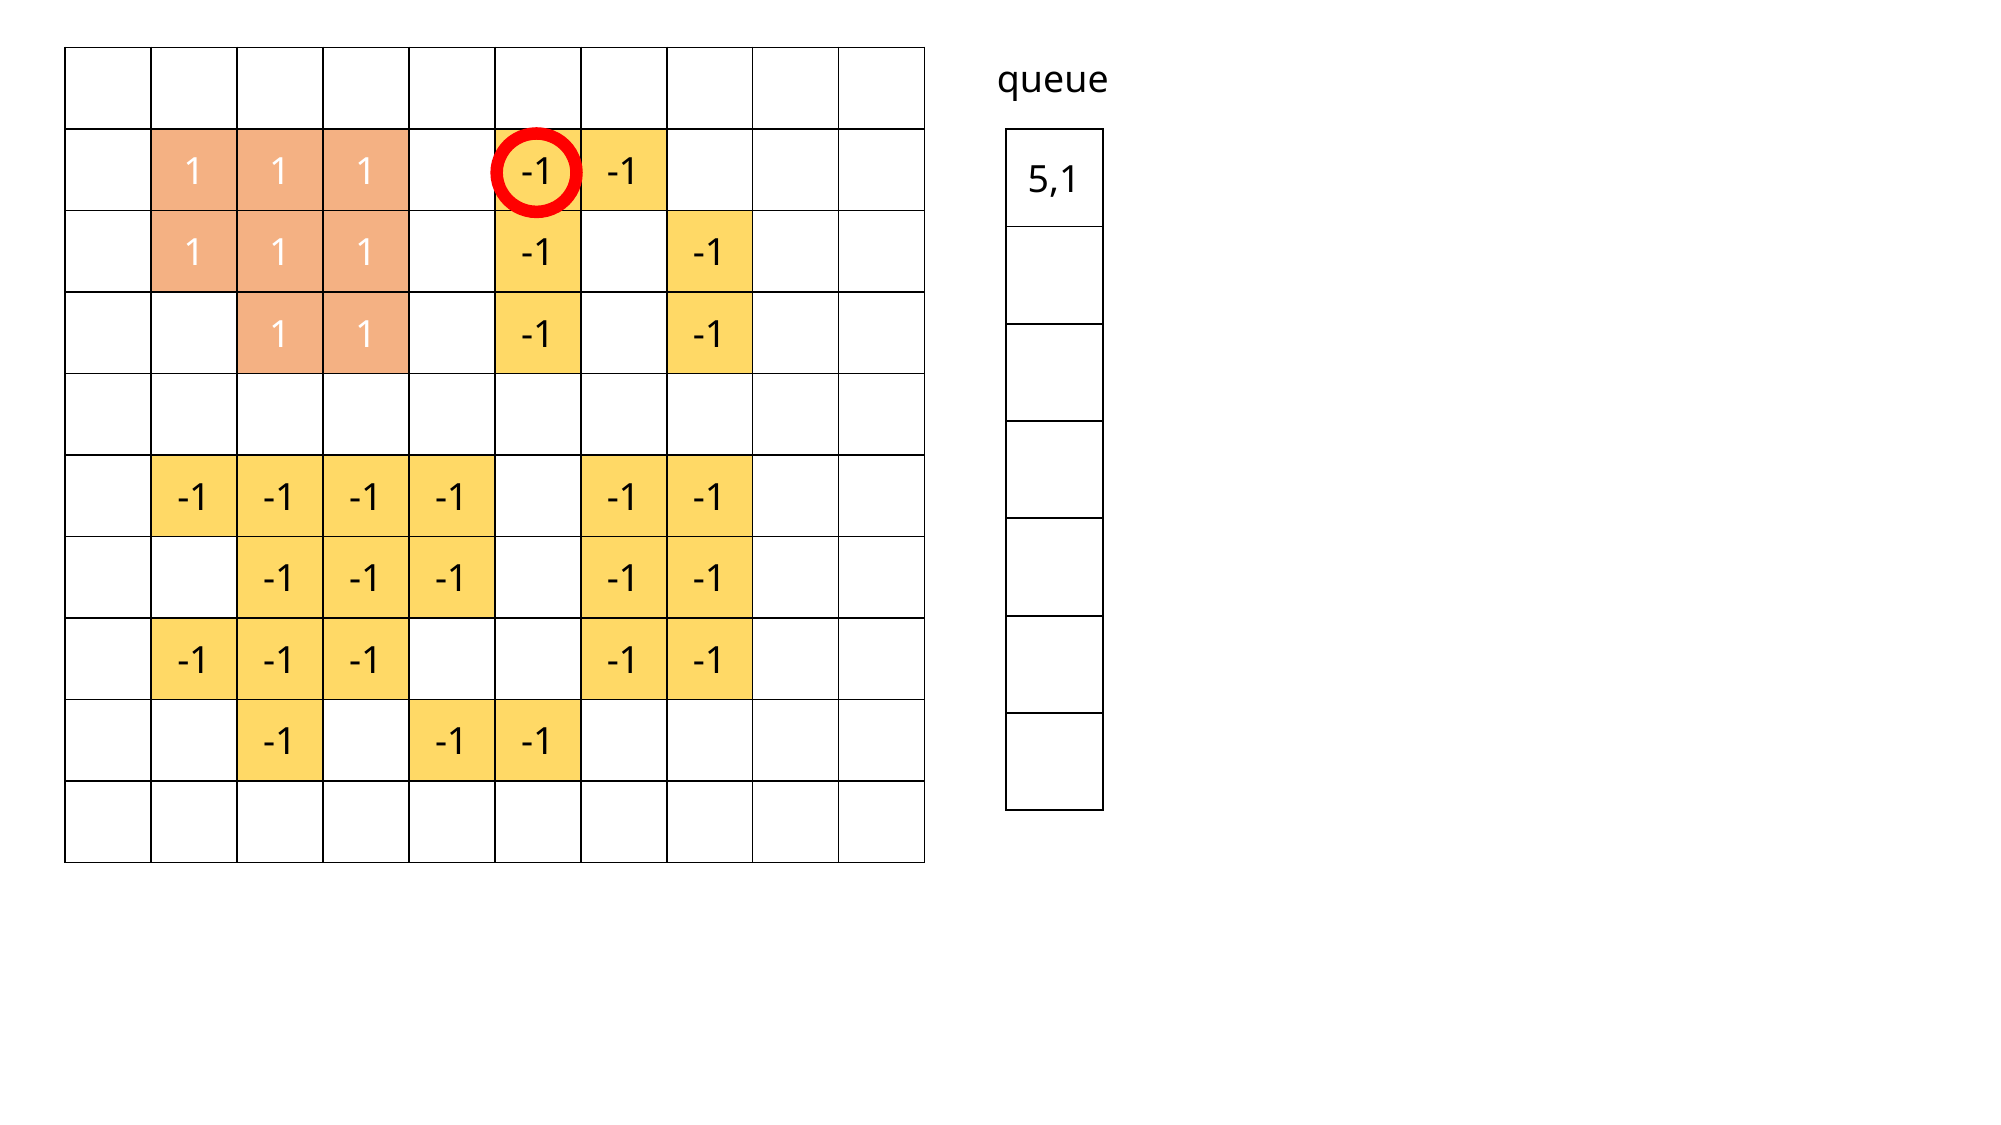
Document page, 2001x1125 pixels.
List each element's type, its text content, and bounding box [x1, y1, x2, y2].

table_cell [753, 456, 838, 536]
table_cell -1 [238, 456, 322, 536]
table_header [410, 48, 494, 128]
table_cell [66, 700, 150, 780]
table_cell [66, 211, 150, 291]
table_cell [152, 374, 236, 454]
table_cell -1 [668, 456, 752, 536]
table_cell [753, 537, 838, 617]
table_cell 1 [238, 211, 322, 291]
table_cell -1 [410, 700, 494, 780]
table_header [668, 48, 752, 128]
table_header [839, 48, 924, 128]
table_cell [668, 374, 752, 454]
table_cell [1007, 617, 1102, 712]
table_cell [66, 293, 150, 373]
table_cell -1 [238, 537, 322, 617]
table_cell 1 [152, 211, 236, 291]
table_cell [238, 374, 322, 454]
table_cell [668, 700, 752, 780]
table_cell [1007, 227, 1102, 323]
table_header [582, 48, 666, 128]
table_cell [1007, 714, 1102, 809]
table_cell -1 [668, 293, 752, 373]
table_cell -1 [582, 456, 666, 536]
table_cell [839, 211, 924, 291]
table_cell -1 [496, 211, 580, 291]
table_cell [668, 130, 752, 210]
table_cell [410, 293, 494, 373]
table_cell -1 [496, 293, 580, 373]
table_cell [753, 700, 838, 780]
table_cell -1 [238, 700, 322, 780]
table_cell [410, 211, 494, 291]
table_cell [496, 537, 580, 617]
table_cell [839, 130, 924, 210]
table_cell -1 [668, 537, 752, 617]
table_cell -1 [496, 130, 580, 210]
table_header [753, 48, 838, 128]
table_cell [238, 782, 322, 862]
table_cell [668, 782, 752, 862]
table_cell [582, 700, 666, 780]
table_cell [496, 619, 580, 699]
table_cell -1 [324, 456, 408, 536]
table_cell [152, 700, 236, 780]
table_header 5,1 [1007, 130, 1102, 226]
table_cell 1 [238, 293, 322, 373]
table_cell -1 [496, 700, 580, 780]
table_cell [152, 537, 236, 617]
text_box [495, 132, 578, 213]
table_cell 1 [152, 130, 236, 210]
table_cell [324, 700, 408, 780]
table_cell [152, 293, 236, 373]
table_cell 1 [324, 211, 408, 291]
table_cell [753, 211, 838, 291]
table_cell -1 [324, 537, 408, 617]
table_cell [66, 537, 150, 617]
table_cell [152, 782, 236, 862]
table_header [66, 48, 150, 128]
table_cell [66, 619, 150, 699]
table_cell [1007, 325, 1102, 420]
table_cell [66, 782, 150, 862]
table_cell -1 [668, 619, 752, 699]
table_header [324, 48, 408, 128]
table_cell -1 [668, 211, 752, 291]
table_cell [410, 130, 494, 210]
table_cell [753, 293, 838, 373]
table_cell [496, 374, 580, 454]
table_cell -1 [152, 456, 236, 536]
table_cell [839, 782, 924, 862]
table_cell [496, 456, 580, 536]
table_cell [496, 782, 580, 862]
table_cell -1 [410, 456, 494, 536]
table_cell -1 [238, 619, 322, 699]
table_cell [839, 374, 924, 454]
table_cell [753, 782, 838, 862]
table_cell -1 [324, 619, 408, 699]
table_cell [66, 456, 150, 536]
table_cell [839, 537, 924, 617]
table_header [238, 48, 322, 128]
table_cell 1 [324, 130, 408, 210]
table_cell [753, 619, 838, 699]
table_cell [839, 456, 924, 536]
table_cell [839, 293, 924, 373]
table_cell -1 [152, 619, 236, 699]
table_cell -1 [582, 130, 666, 210]
table_cell [582, 293, 666, 373]
table_cell -1 [582, 537, 666, 617]
table_cell [753, 130, 838, 210]
table_cell 1 [324, 293, 408, 373]
table_header [496, 48, 580, 128]
table_cell [753, 374, 838, 454]
table_cell [582, 374, 666, 454]
table_cell [839, 700, 924, 780]
table_cell [324, 782, 408, 862]
table_cell [66, 374, 150, 454]
table_cell [66, 130, 150, 210]
table_cell 1 [238, 130, 322, 210]
table_cell [839, 619, 924, 699]
table_cell [410, 782, 494, 862]
table_cell [324, 374, 408, 454]
table_header [152, 48, 236, 128]
table_cell [1007, 519, 1102, 615]
table_cell [1007, 422, 1102, 517]
table_cell -1 [410, 537, 494, 617]
text_box queue [982, 47, 1124, 108]
table_cell [582, 782, 666, 862]
table_cell [410, 374, 494, 454]
table_cell [410, 619, 494, 699]
table_cell -1 [582, 619, 666, 699]
table_cell [582, 211, 666, 291]
